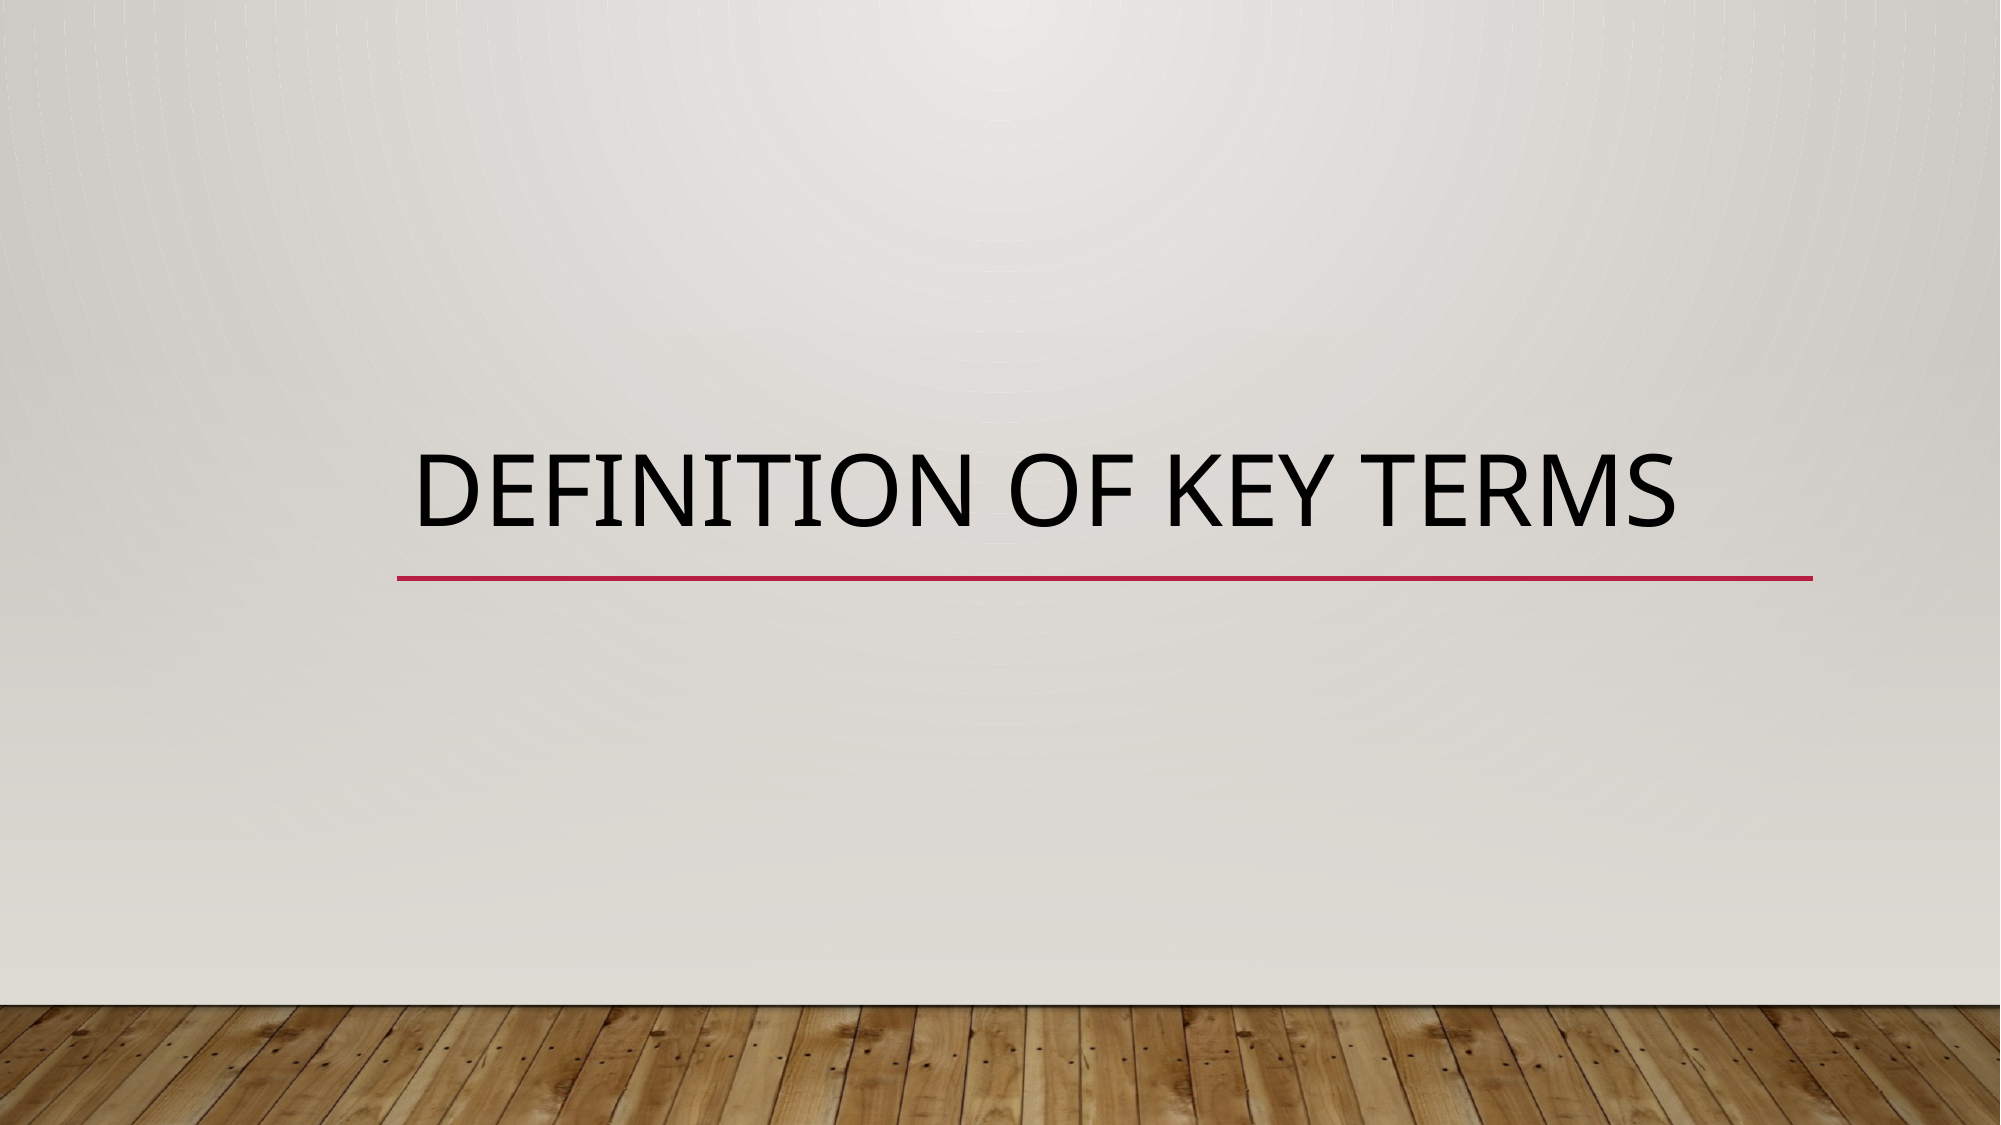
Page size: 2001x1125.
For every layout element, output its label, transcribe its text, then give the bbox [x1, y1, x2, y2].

picture [0, 1005, 2000, 1125]
title DEFINITION OF KEY TERMS [396, 131, 1814, 549]
